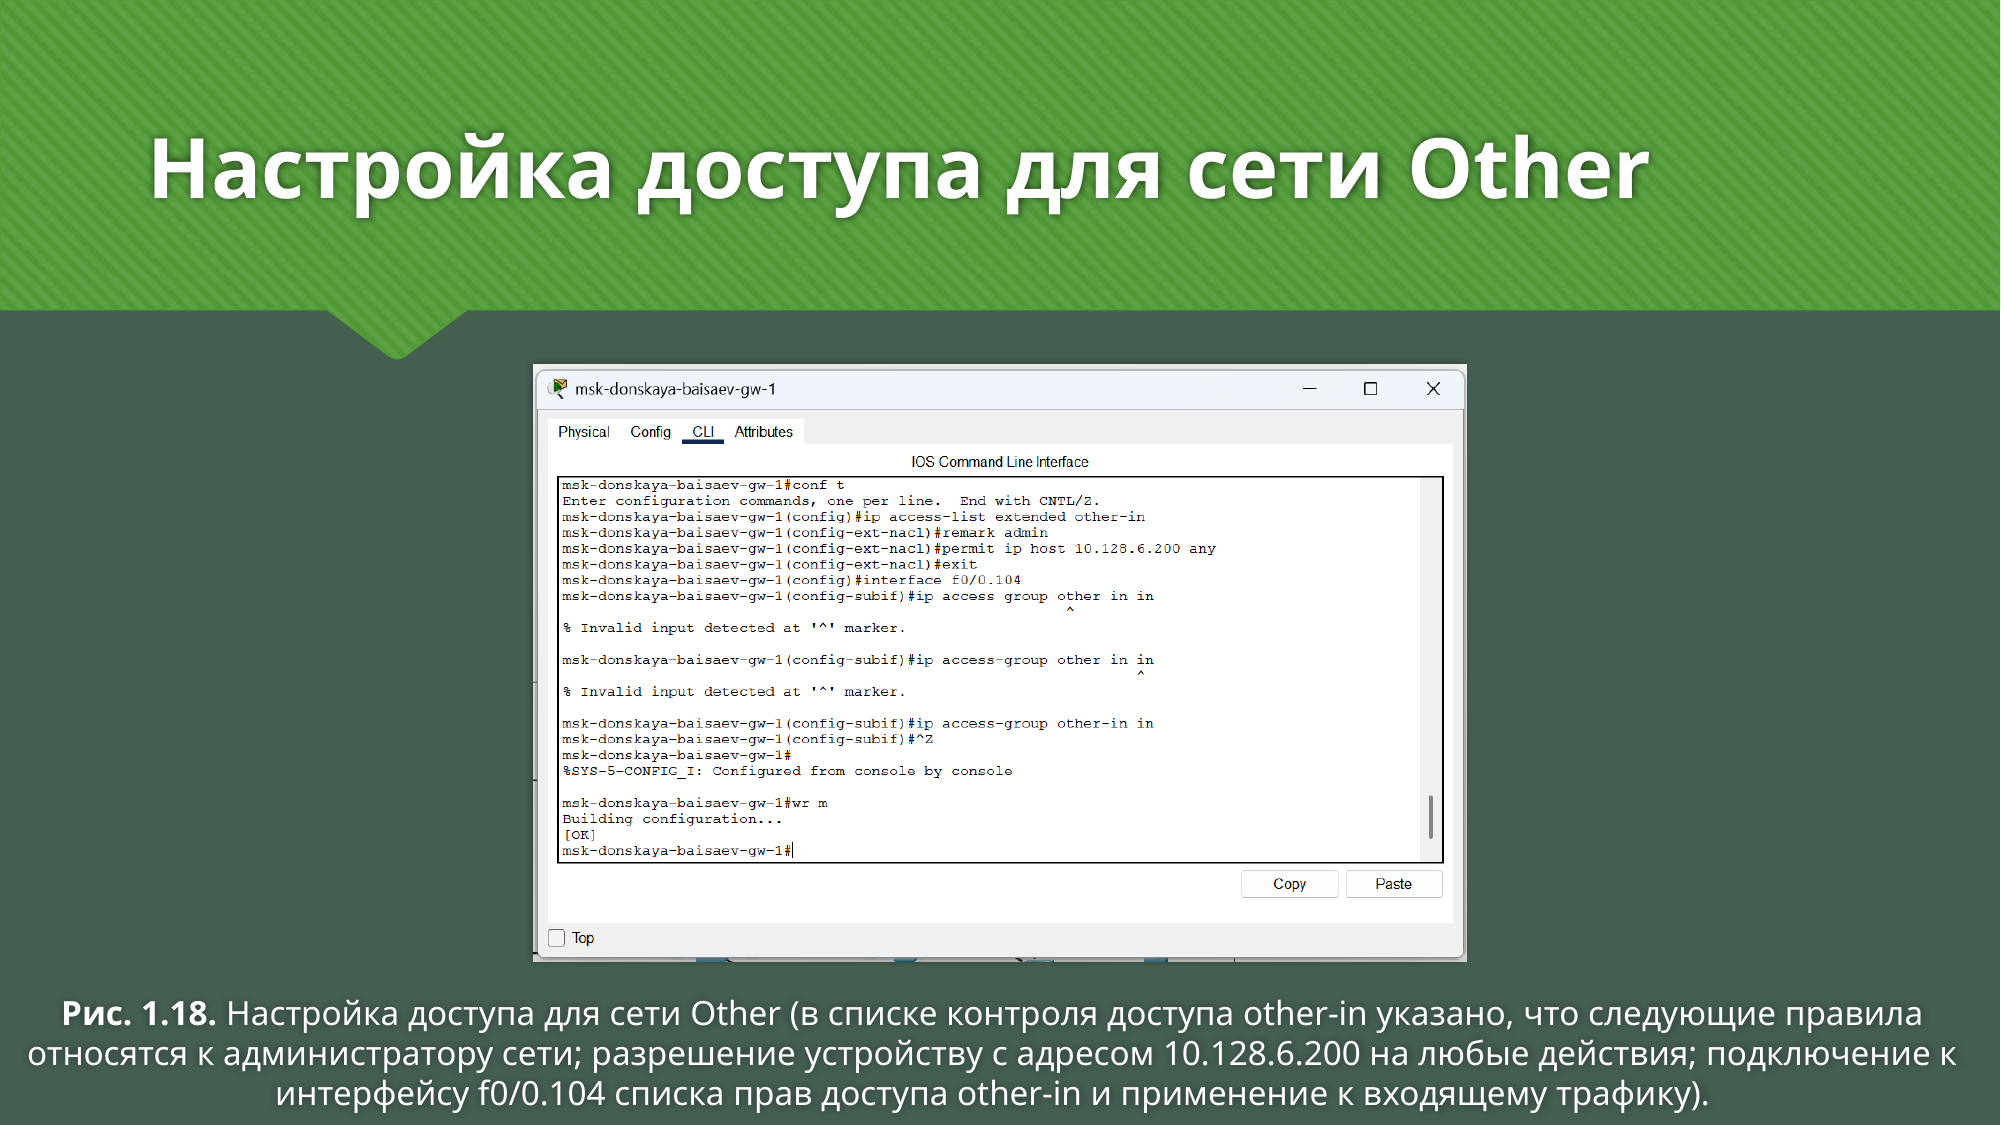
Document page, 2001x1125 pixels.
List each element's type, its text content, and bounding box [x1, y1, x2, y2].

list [533, 364, 1467, 962]
title Настройка доступа для сети Other [132, 103, 1868, 223]
text_box Рис. 1.18. Настройка доступа для сети Other (в списке контроля доступа other-in указано, что следующие правила относятся к администратору сети; разрешение устройству с адресом 10.128.6.200 на любые действия; подключение к интерфейсу f0/0.104 списка прав доступа other-in и применение к входящему трафику). [0, 941, 2000, 1125]
